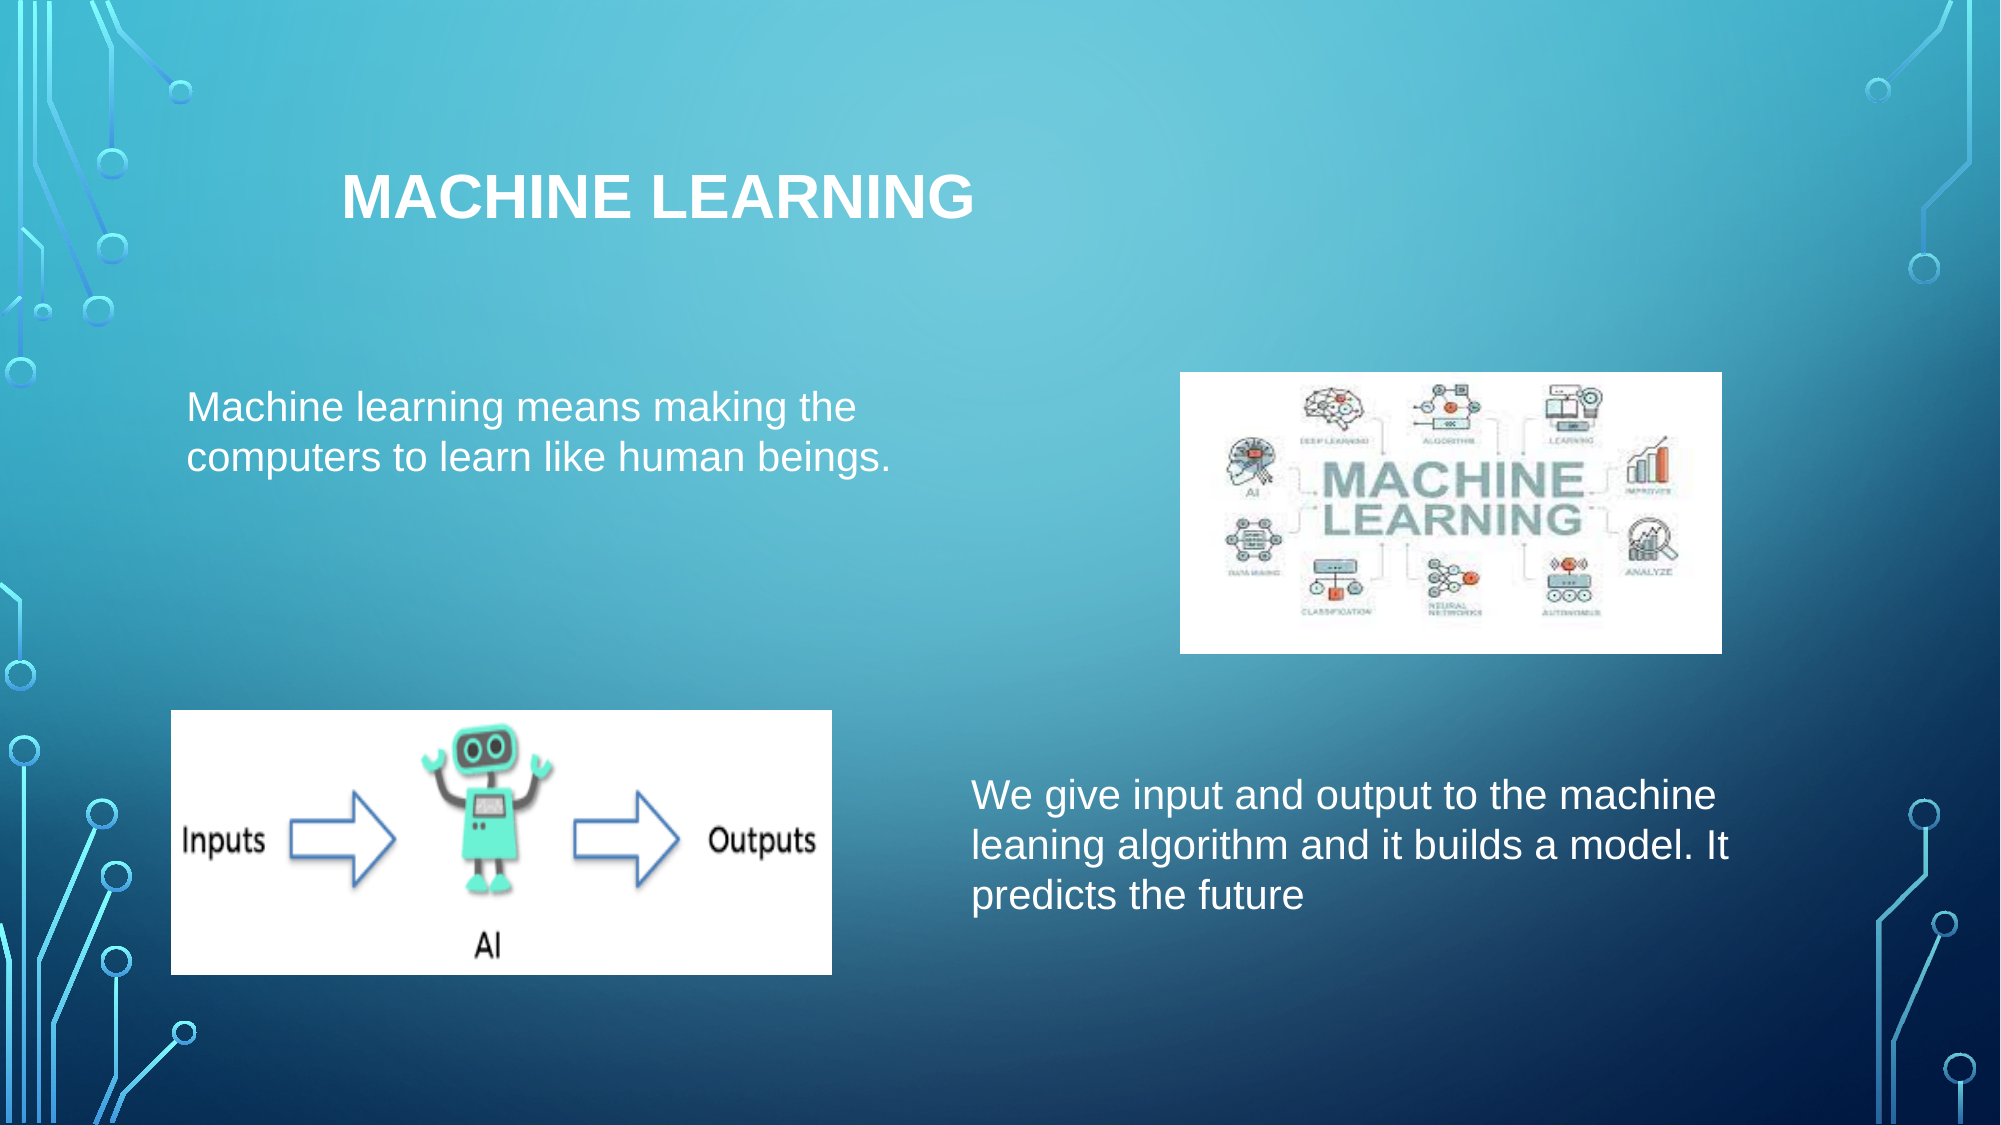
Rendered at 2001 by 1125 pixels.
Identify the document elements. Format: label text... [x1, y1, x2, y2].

title Machine learning [326, 75, 1140, 320]
text_box Machine learning means making the computers to learn like human beings. [171, 372, 1000, 487]
text_box We give input and output to the machine leaning algorithm and it builds a model. It predicts the future [956, 760, 1869, 926]
picture [1179, 371, 1722, 655]
picture [171, 710, 832, 975]
